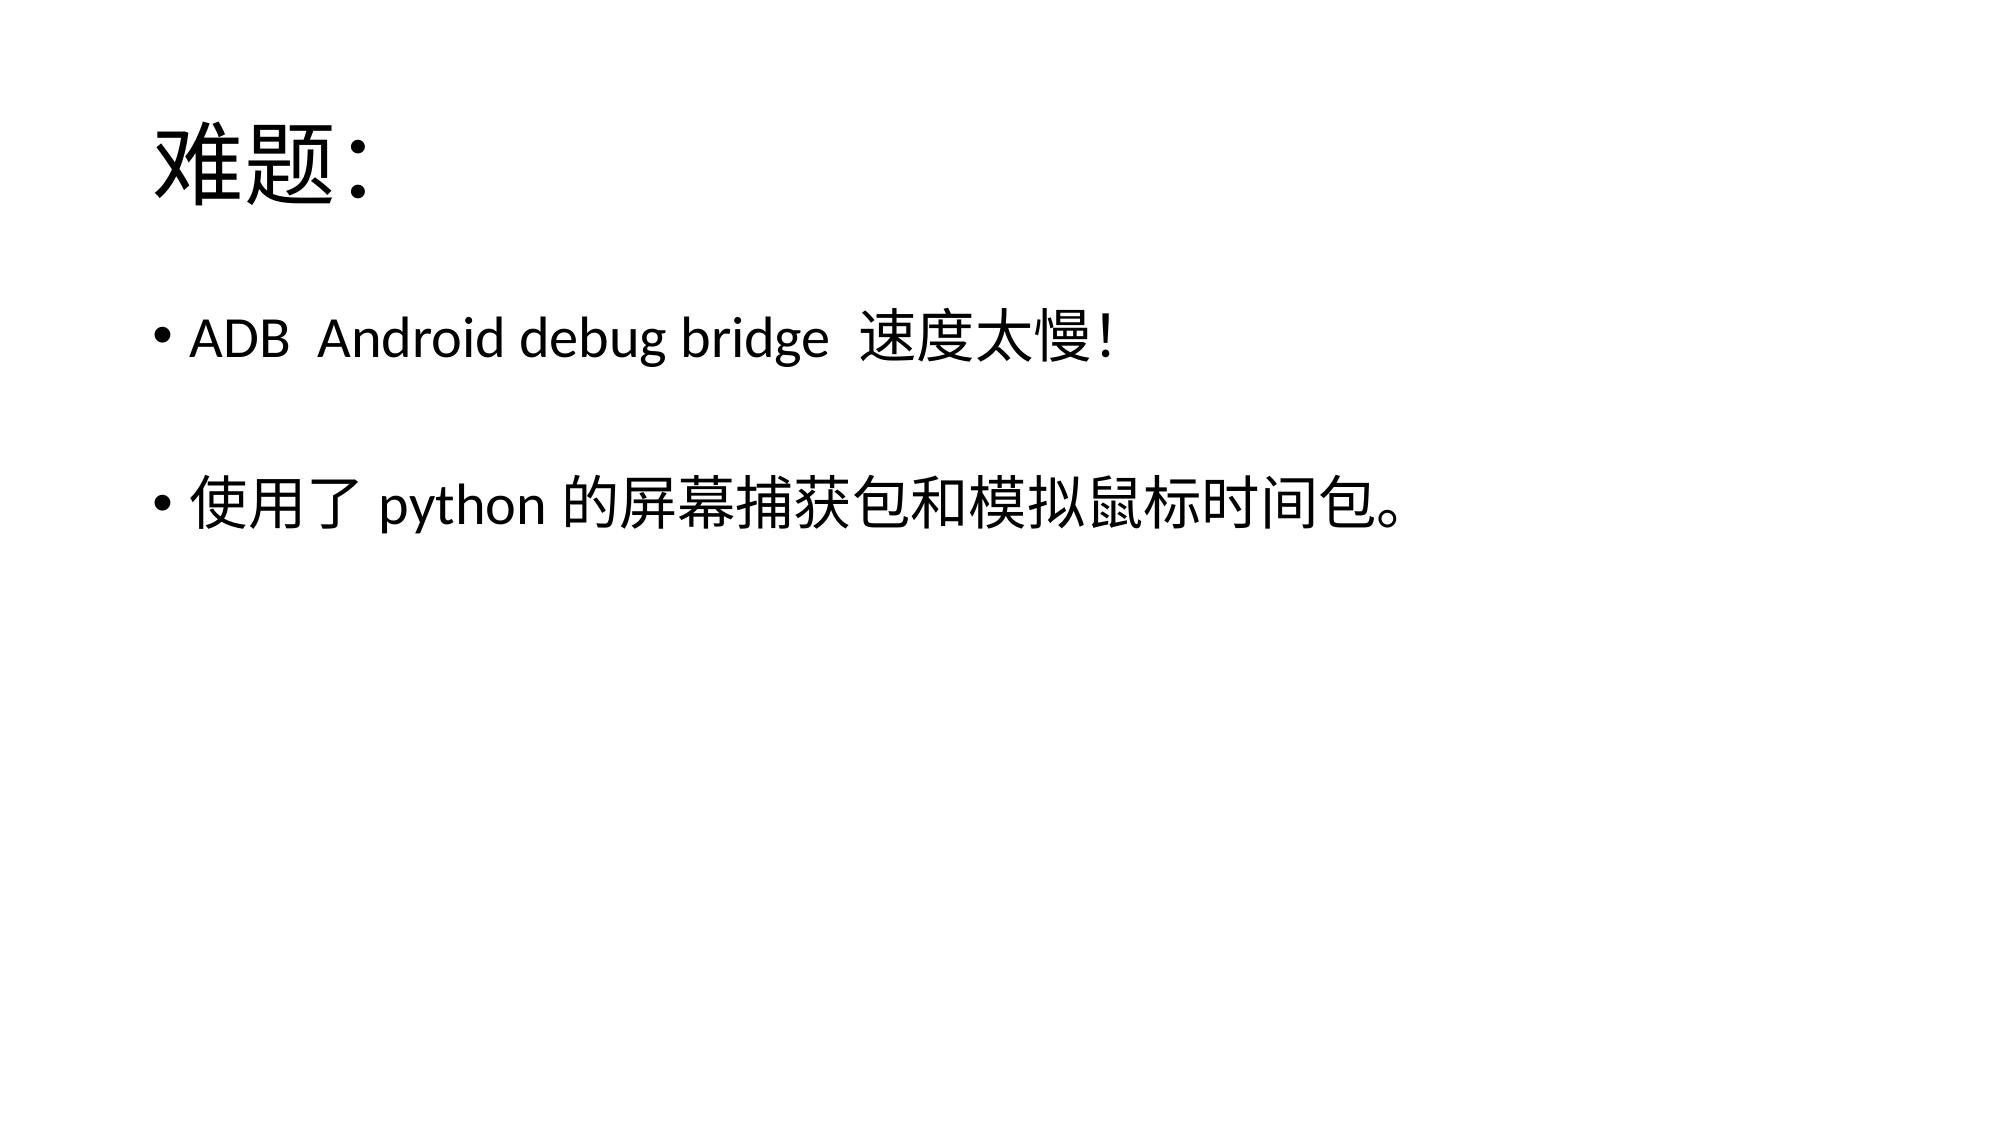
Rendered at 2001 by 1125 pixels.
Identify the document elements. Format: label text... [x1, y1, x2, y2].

list ADB Android debug bridge 速度太慢！ 使用了python的屏幕捕获包和模拟鼠标时间包。 [137, 299, 1863, 1014]
title 难题： [137, 59, 1863, 278]
